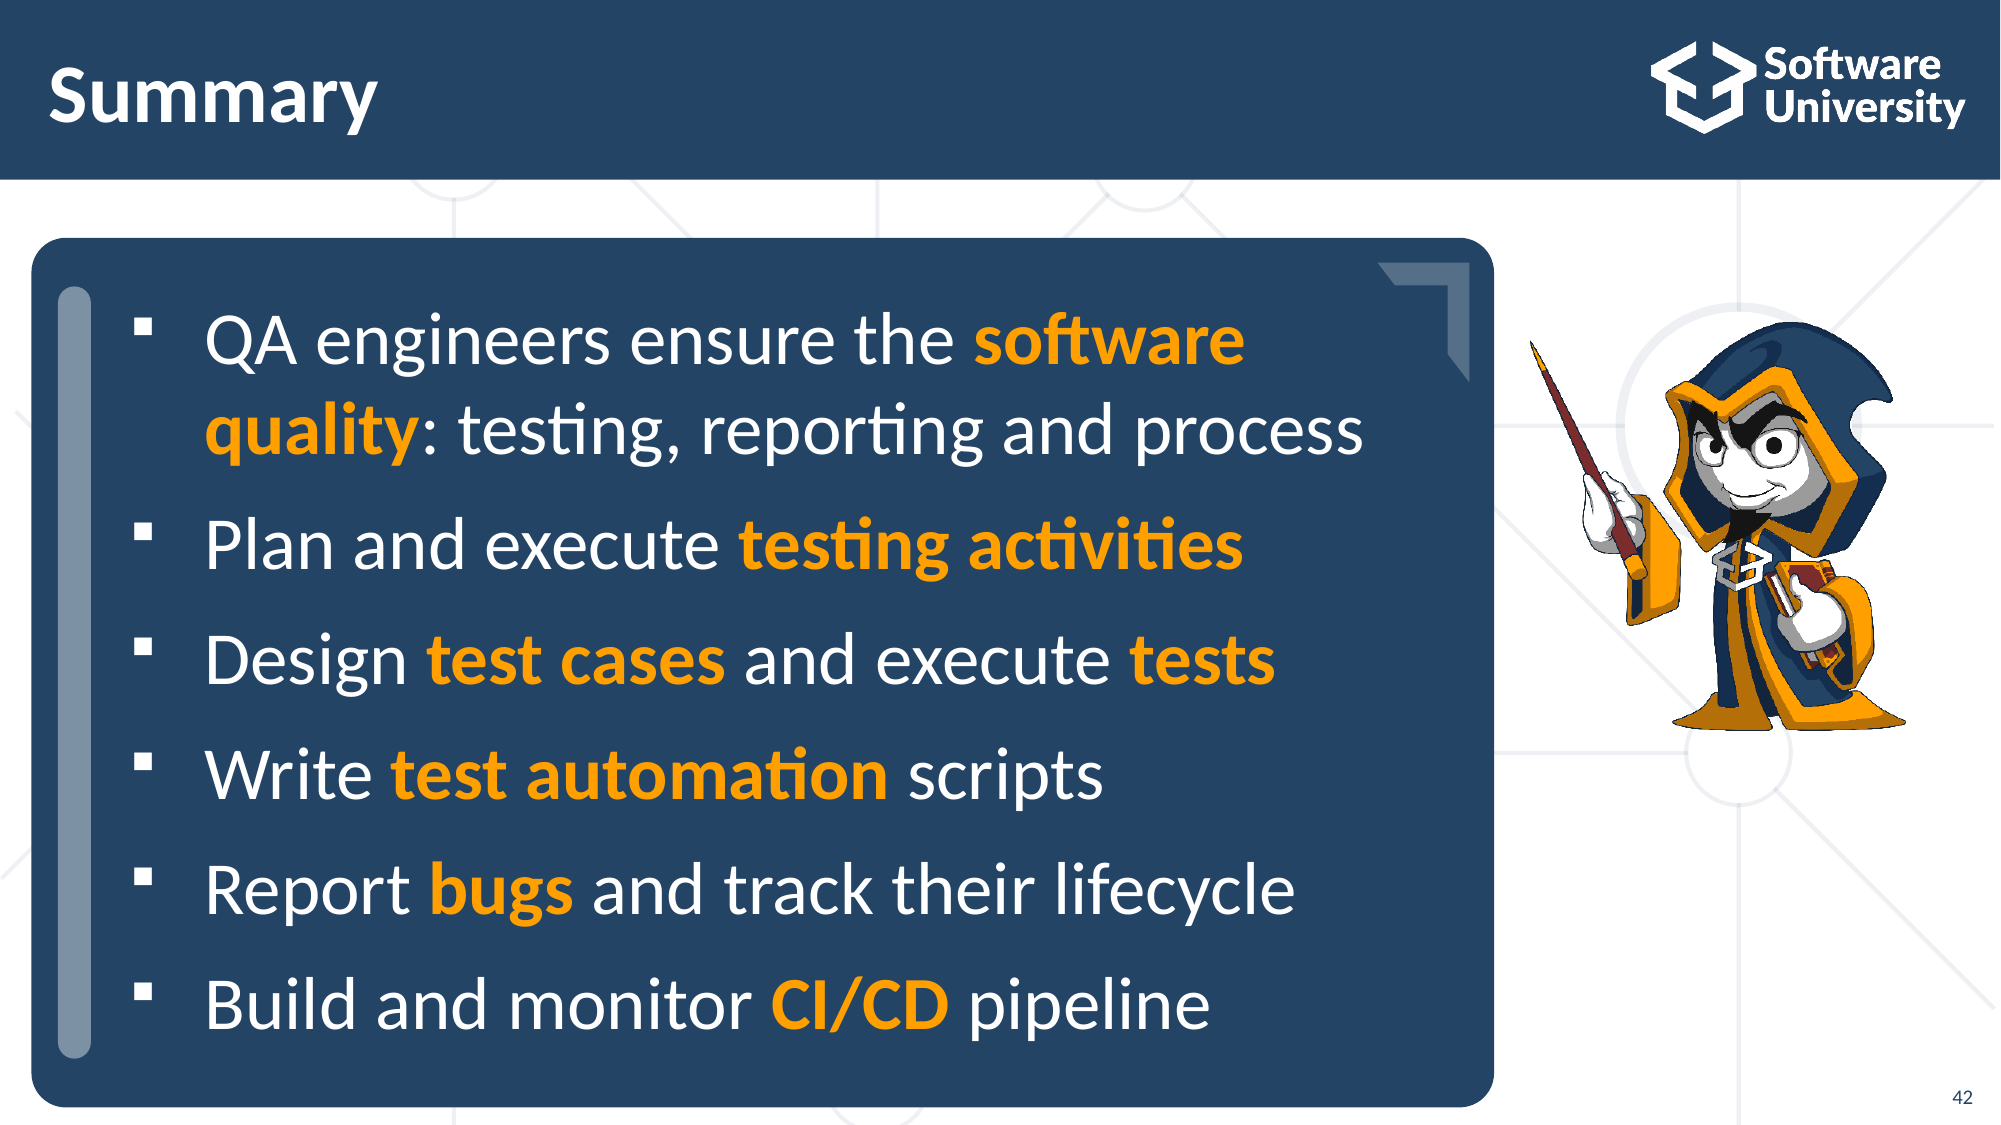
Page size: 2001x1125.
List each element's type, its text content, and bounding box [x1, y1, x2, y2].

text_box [31, 237, 1495, 1108]
picture [1515, 285, 1943, 748]
slide_number 42 [1927, 1067, 1989, 1117]
title Summary [31, 16, 1625, 162]
picture [1651, 41, 1966, 134]
